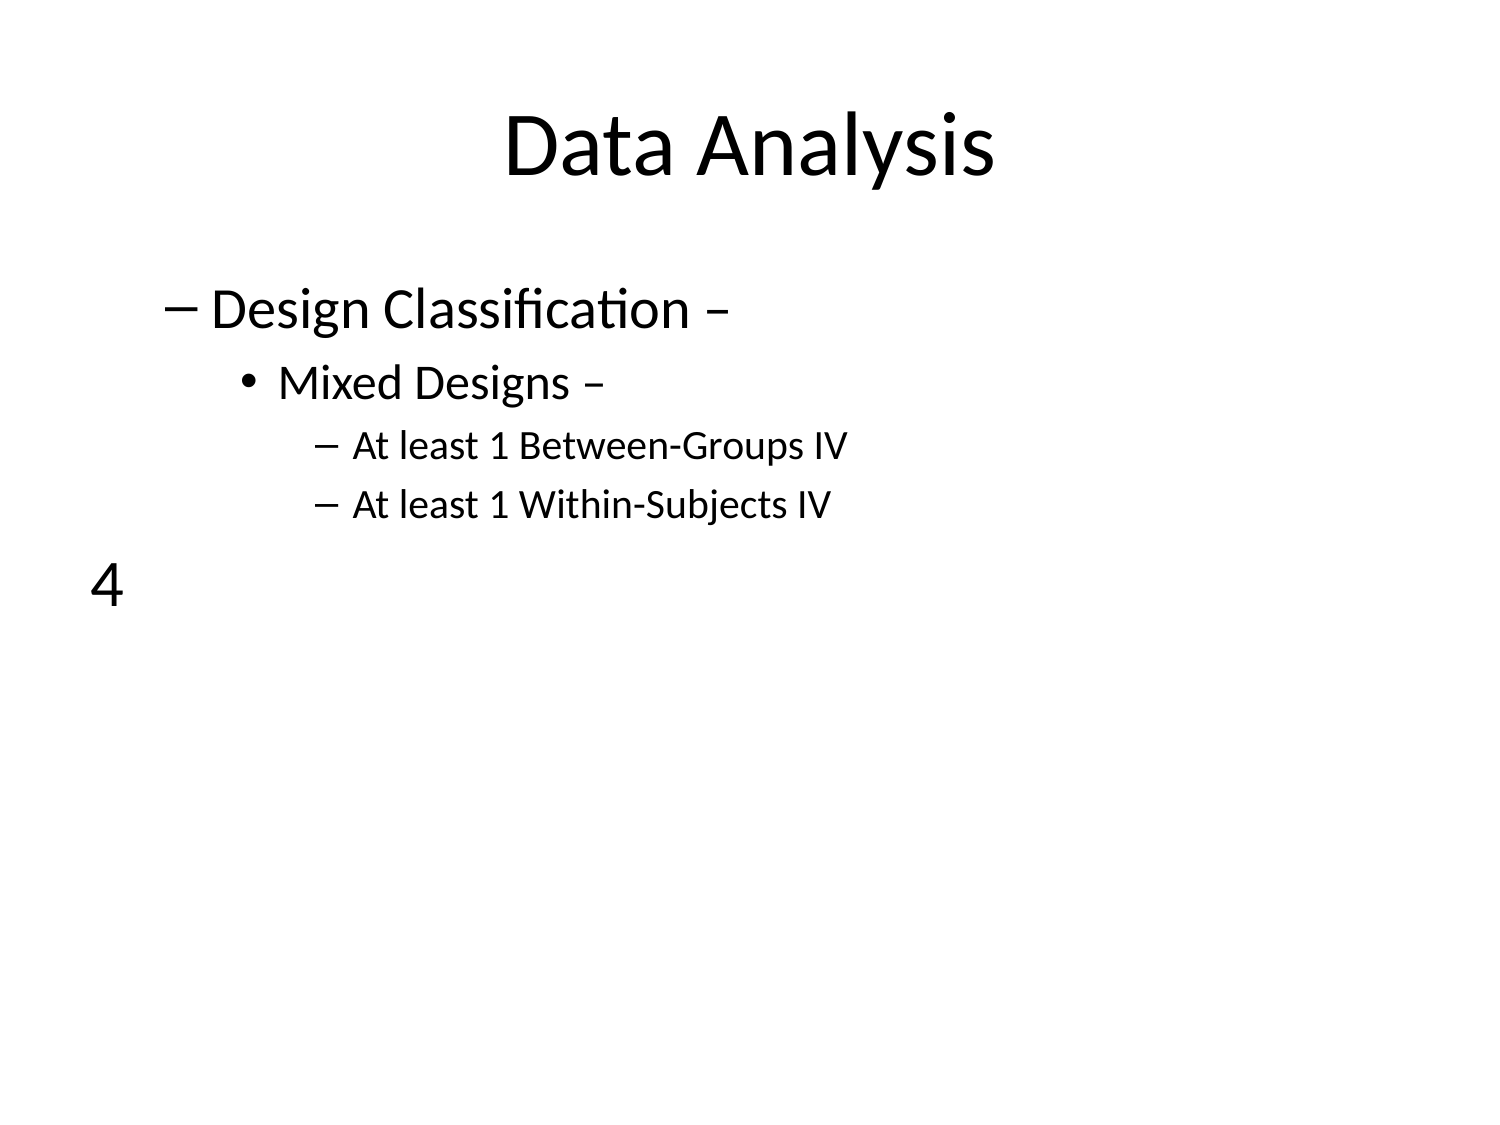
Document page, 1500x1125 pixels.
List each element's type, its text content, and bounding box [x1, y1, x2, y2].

list Design Classification – Mixed Designs – At least 1 Between-Groups IV At least 1 Within-Subjects IV 4 [75, 262, 1425, 1005]
title Data Analysis [75, 45, 1425, 233]
